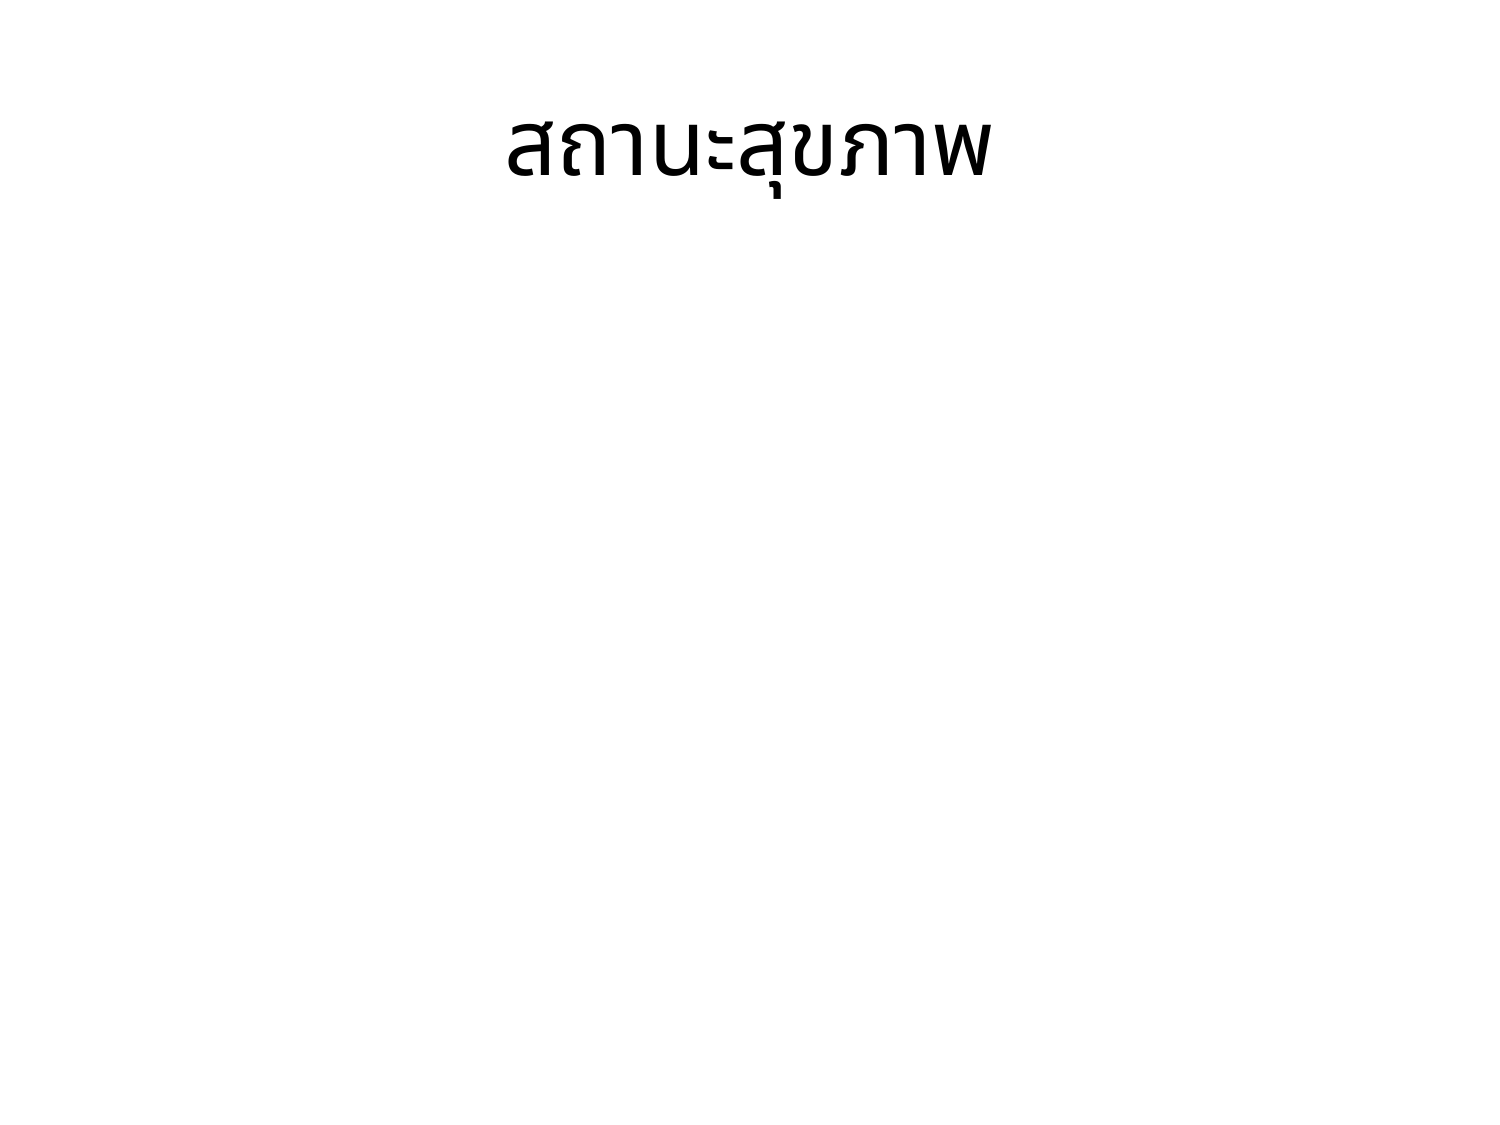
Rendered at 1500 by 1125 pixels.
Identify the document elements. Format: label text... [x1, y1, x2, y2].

title สถานะสุขภาพ [75, 45, 1425, 233]
